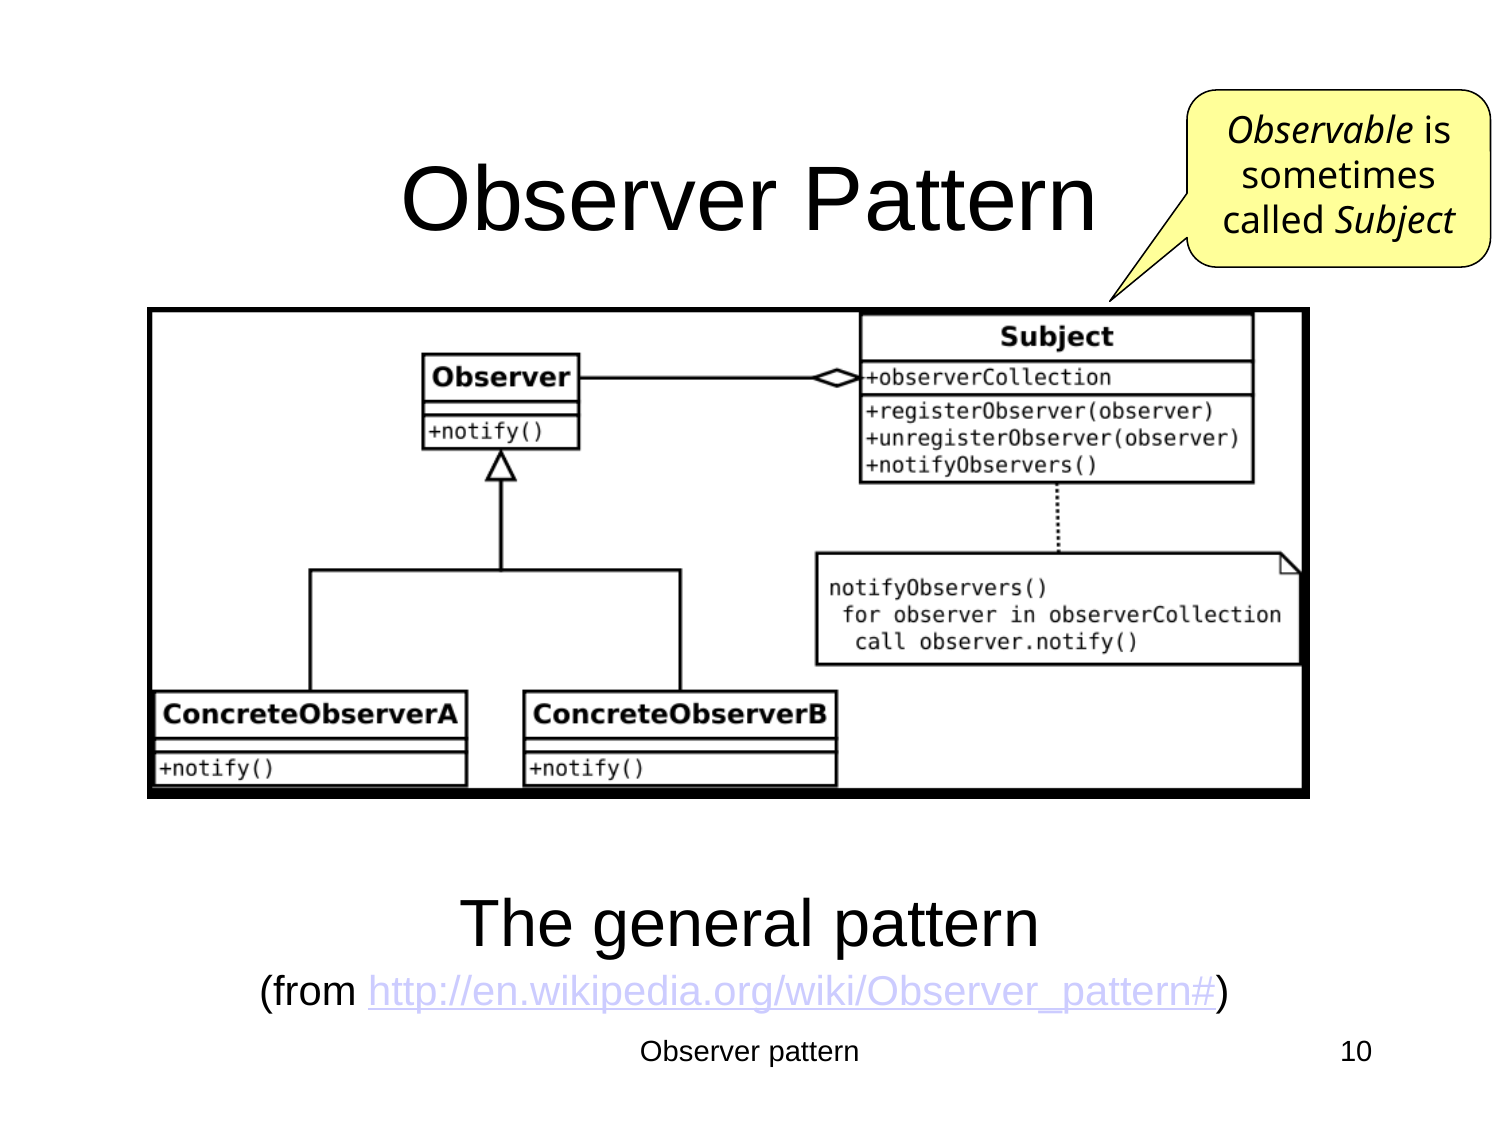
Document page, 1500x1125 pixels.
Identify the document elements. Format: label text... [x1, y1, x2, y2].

slide_number 10 [1074, 1035, 1388, 1101]
footer Observer pattern [512, 1035, 988, 1101]
title Observer Pattern [1128, 239, 1388, 288]
picture [147, 307, 1310, 799]
text_box Observable is sometimes called Subject [1109, 89, 1491, 302]
list The general pattern (from http://en.wikipedia.org/wiki/Observer_pattern#) [112, 881, 1388, 1035]
title Observer Pattern [112, 99, 1194, 288]
